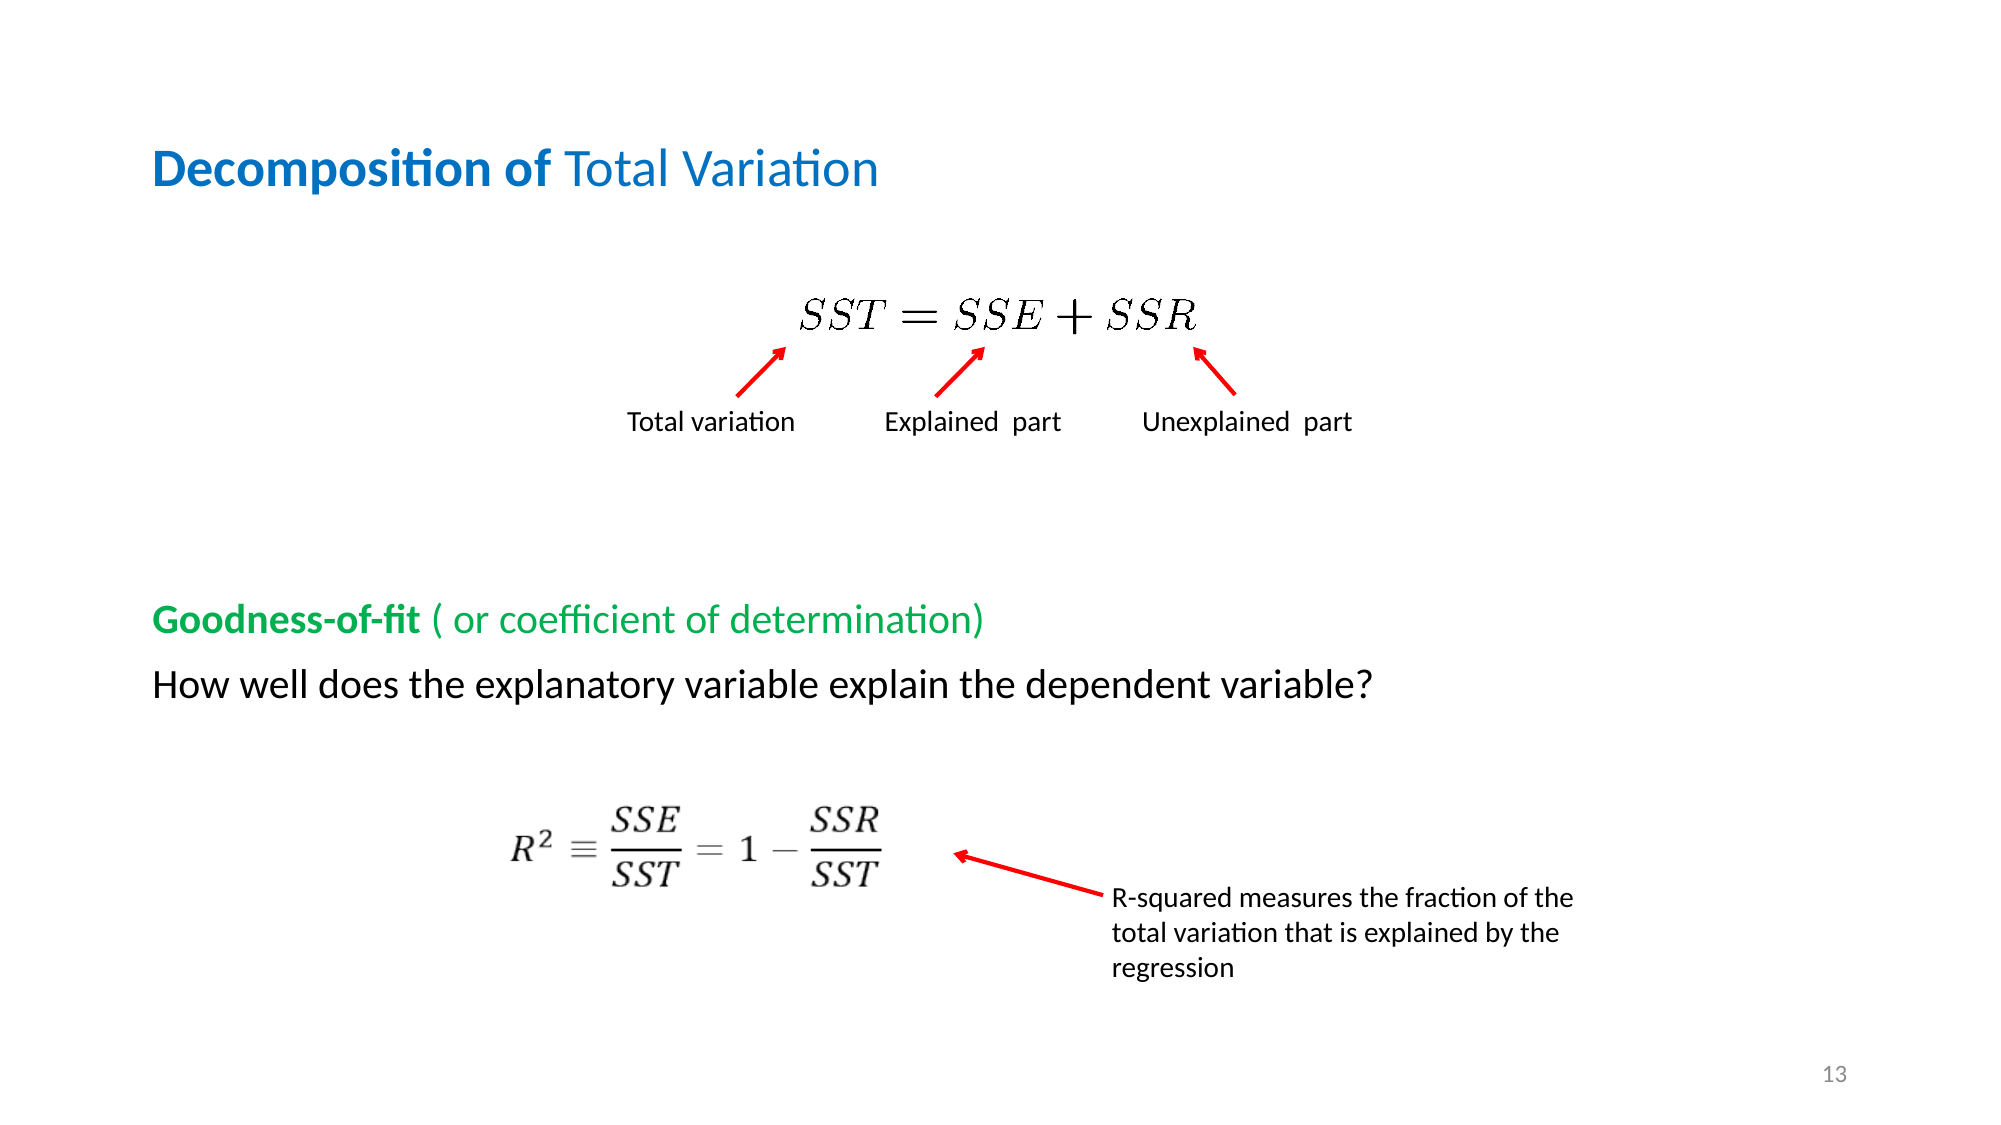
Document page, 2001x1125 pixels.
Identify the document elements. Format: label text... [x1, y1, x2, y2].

title Decomposition of Total Variation [137, 59, 1863, 278]
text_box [612, 298, 1385, 446]
slide_number 13 [1412, 1042, 1863, 1103]
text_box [493, 783, 1649, 993]
